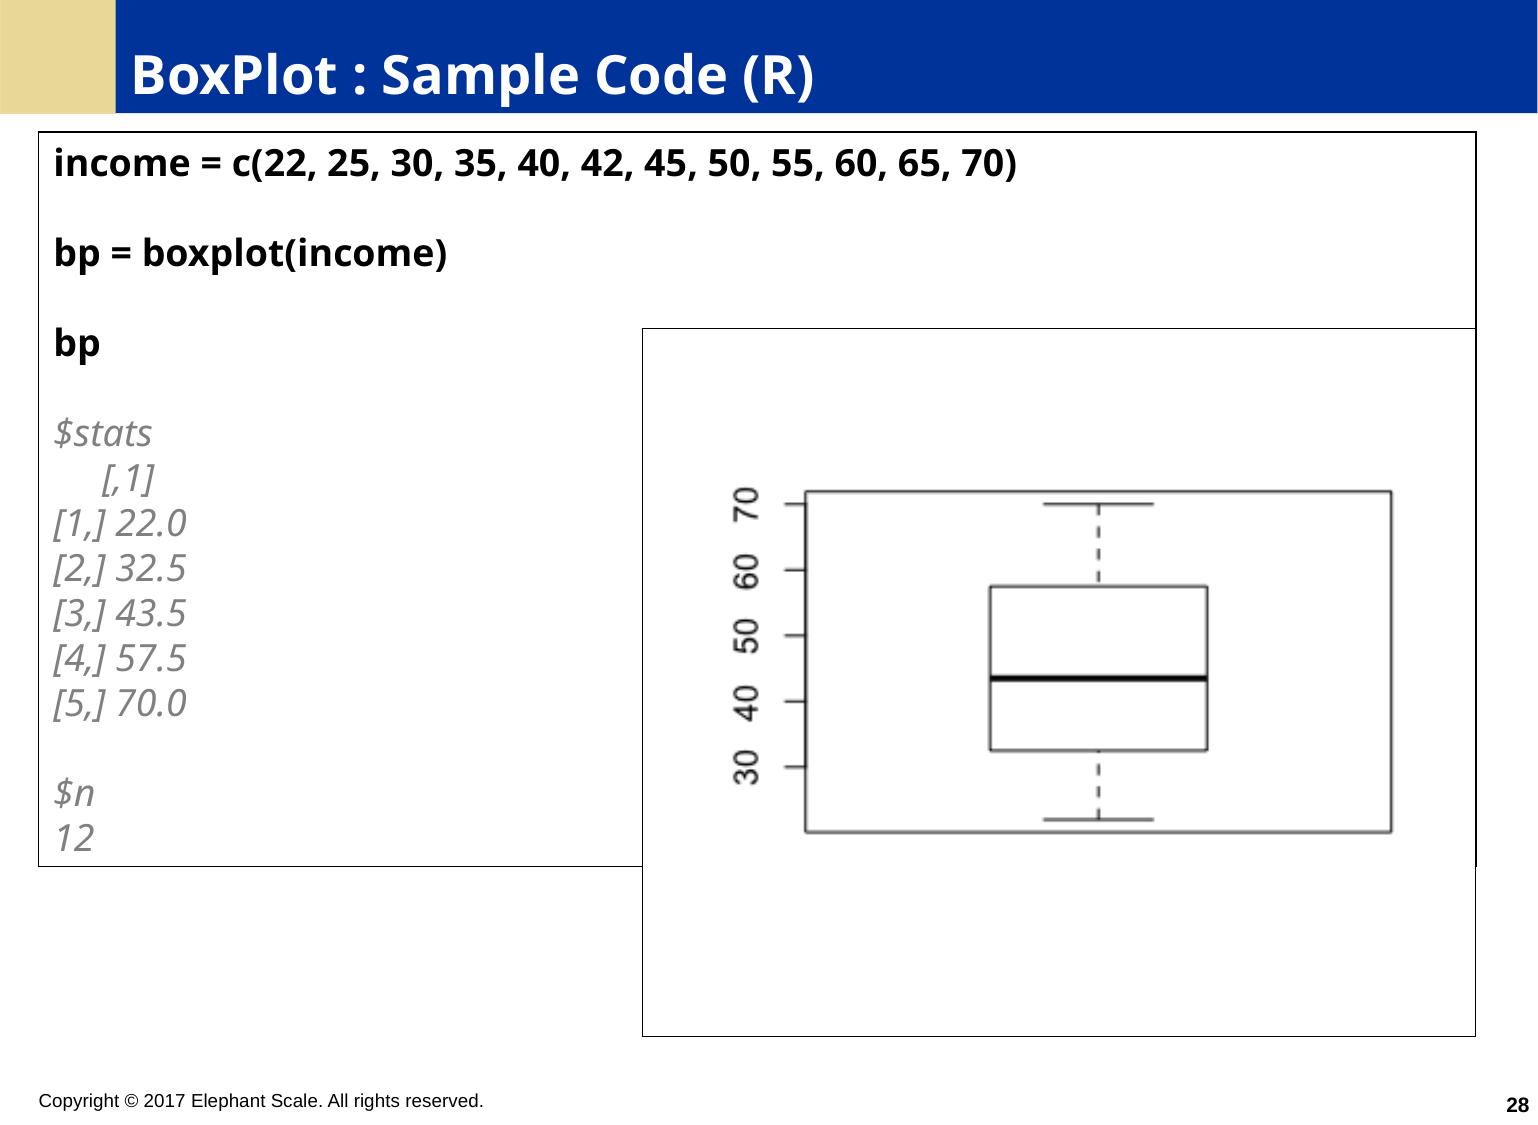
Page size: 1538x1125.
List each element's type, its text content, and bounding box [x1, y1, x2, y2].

title BoxPlot : Sample Code (R) [115, 0, 1538, 114]
text_box income = c(22, 25, 30, 35, 40, 42, 45, 50, 55, 60, 65, 70) bp = boxplot(income) bp $stats [,1] [1,] 22.0 [2,] 32.5 [3,] 43.5 [4,] 57.5 [5,] 70.0 $n 12 [38, 131, 1476, 867]
footer Copyright © 2017 Elephant Scale. All rights reserved. [38, 1088, 932, 1112]
slide_number 28 [1439, 1079, 1530, 1117]
picture [642, 327, 1477, 1037]
picture [0, 0, 115, 114]
